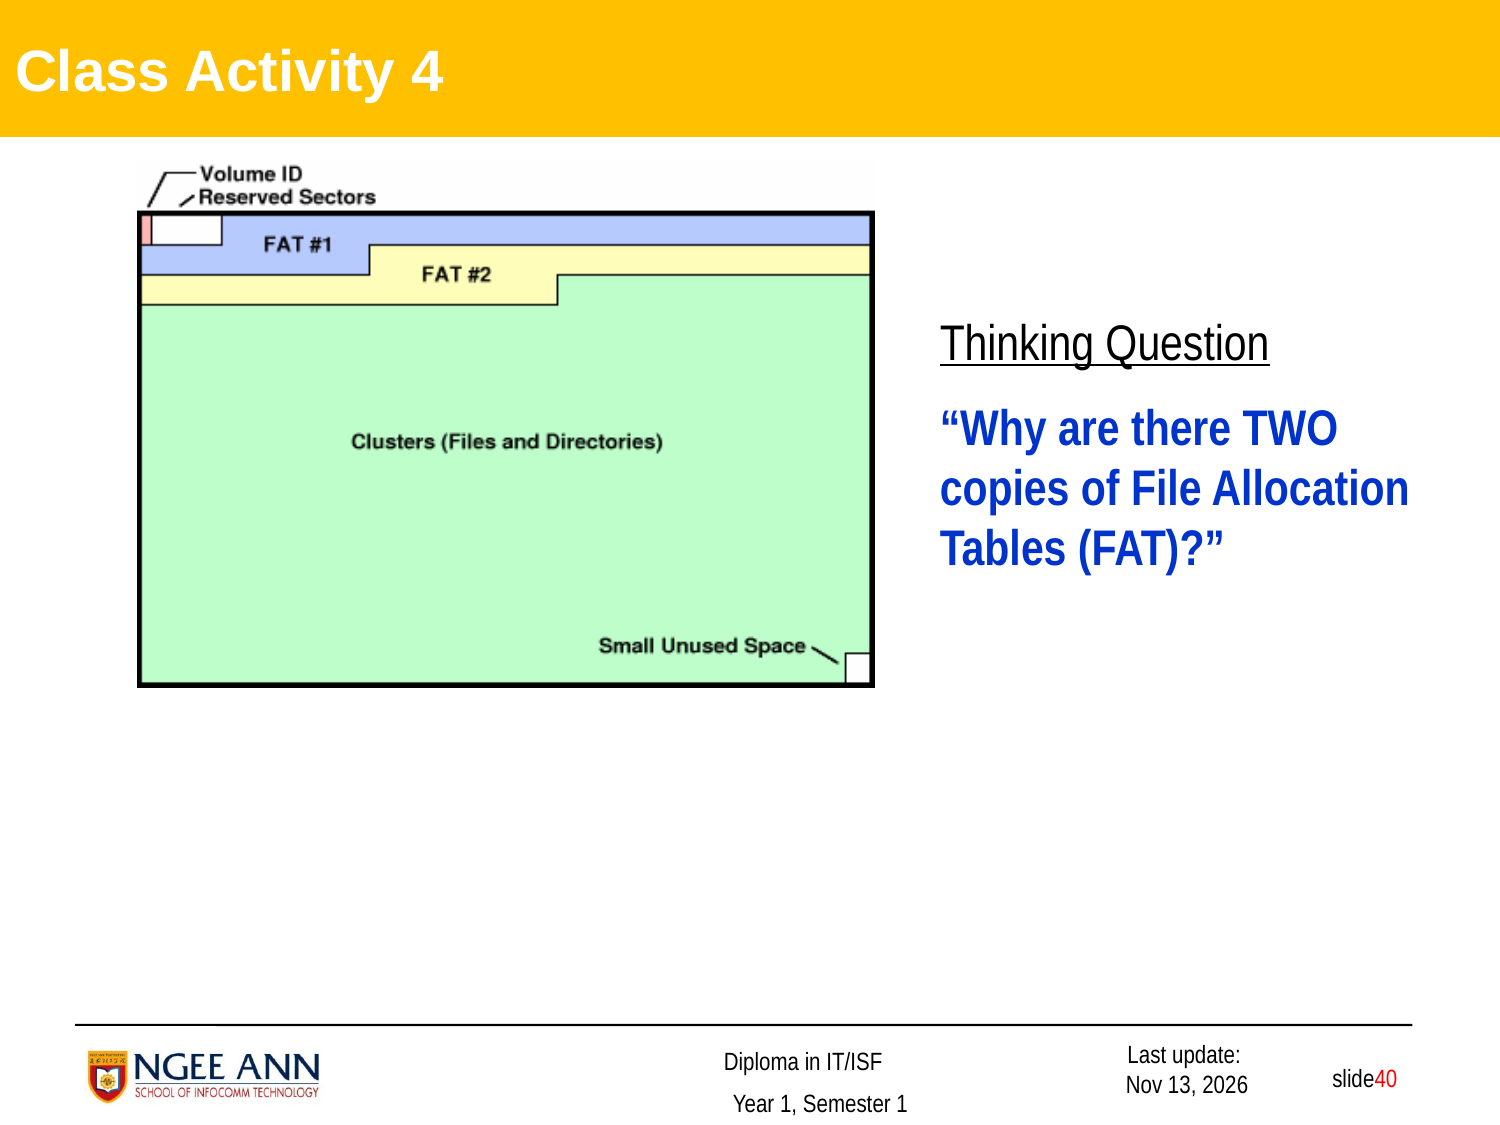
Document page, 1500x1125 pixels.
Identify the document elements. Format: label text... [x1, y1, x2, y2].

title Class Activity 4 [0, 0, 1500, 139]
picture [62, 1028, 344, 1125]
text_box Thinking Question “Why are there TWO copies of File Allocation Tables (FAT)?” [924, 303, 1475, 584]
picture [137, 160, 876, 688]
slide_number slide40 [1099, 1037, 1413, 1101]
